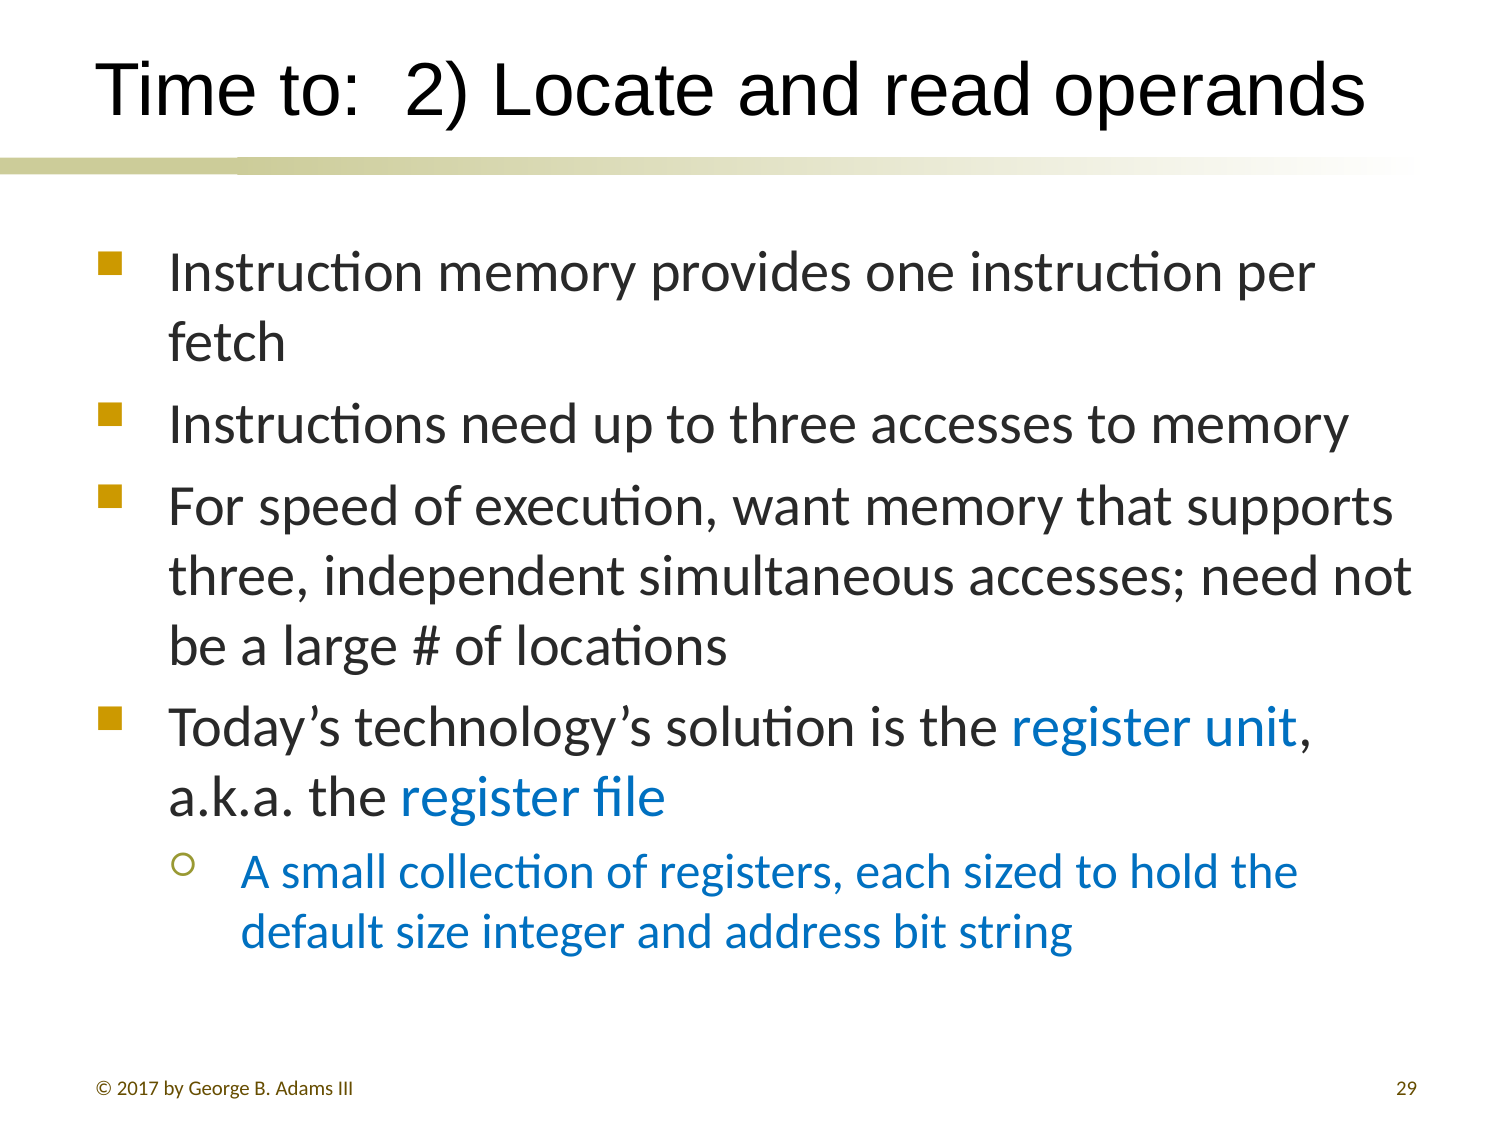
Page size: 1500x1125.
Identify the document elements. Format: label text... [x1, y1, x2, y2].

slide_number © 2017 by George B. Adams III [79, 1067, 406, 1099]
slide_number 29 [1119, 1067, 1433, 1099]
title Time to: 2) Locate and read operands [79, 15, 1432, 139]
list Instruction memory provides one instruction per fetch Instructions need up to three accesses to memory For speed of execution, want memory that supports three, independent simultaneous accesses; need not be a large # of locations Today’s technology’s solution is the register unit, a.k.a. the register file A small collection of registers, each sized to hold the default size integer and address bit string [79, 226, 1433, 1034]
